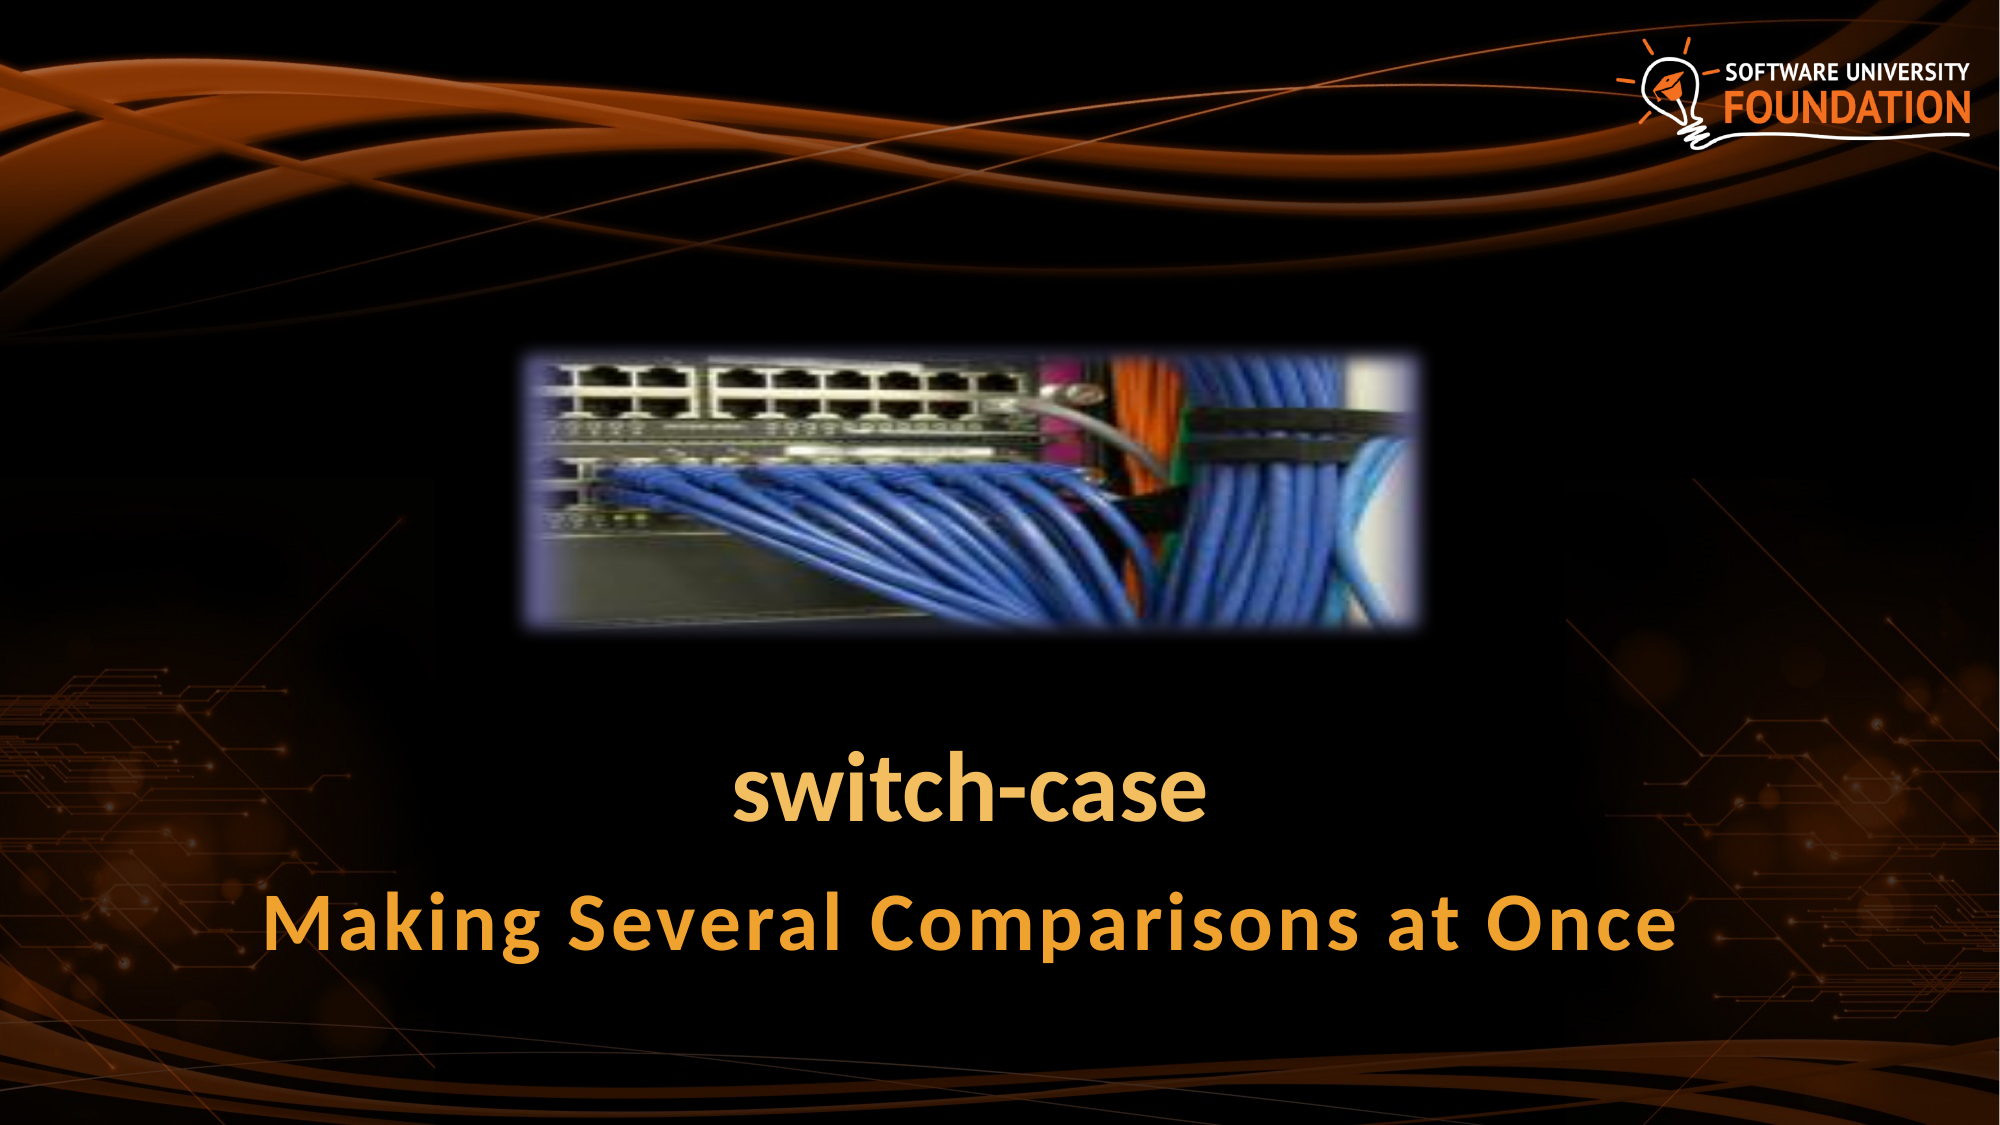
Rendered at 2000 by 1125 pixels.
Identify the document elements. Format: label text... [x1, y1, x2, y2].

list Making Several Comparisons at Once [103, 856, 1838, 971]
picture [0, 0, 2000, 1125]
title switch-case [237, 708, 1704, 848]
